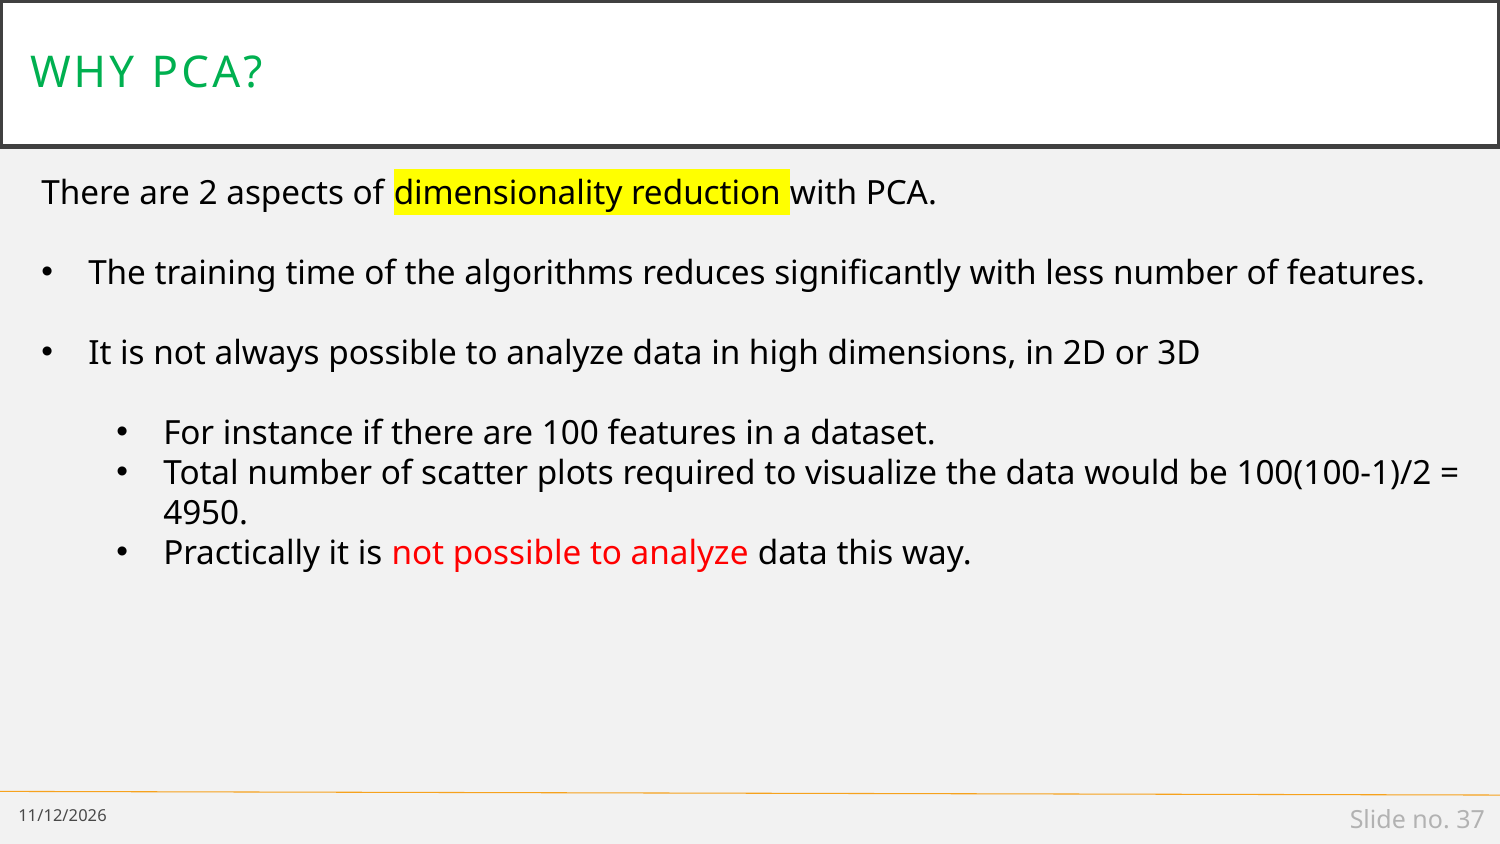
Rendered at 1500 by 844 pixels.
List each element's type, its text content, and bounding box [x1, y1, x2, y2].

title Why pca? [0, 0, 1500, 149]
text_box There are 2 aspects of dimensionality reduction with PCA. The training time of the algorithms reduces significantly with less number of features. It is not always possible to analyze data in high dimensions, in 2D or 3D For instance if there are 100 features in a dataset. Total number of scatter plots required to visualize the data would be 100(100-1)/2 = 4950. Practically it is not possible to analyze data this way. [26, 164, 1479, 579]
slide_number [0, 796, 122, 837]
slide_number Slide no. 37 [1162, 797, 1500, 843]
